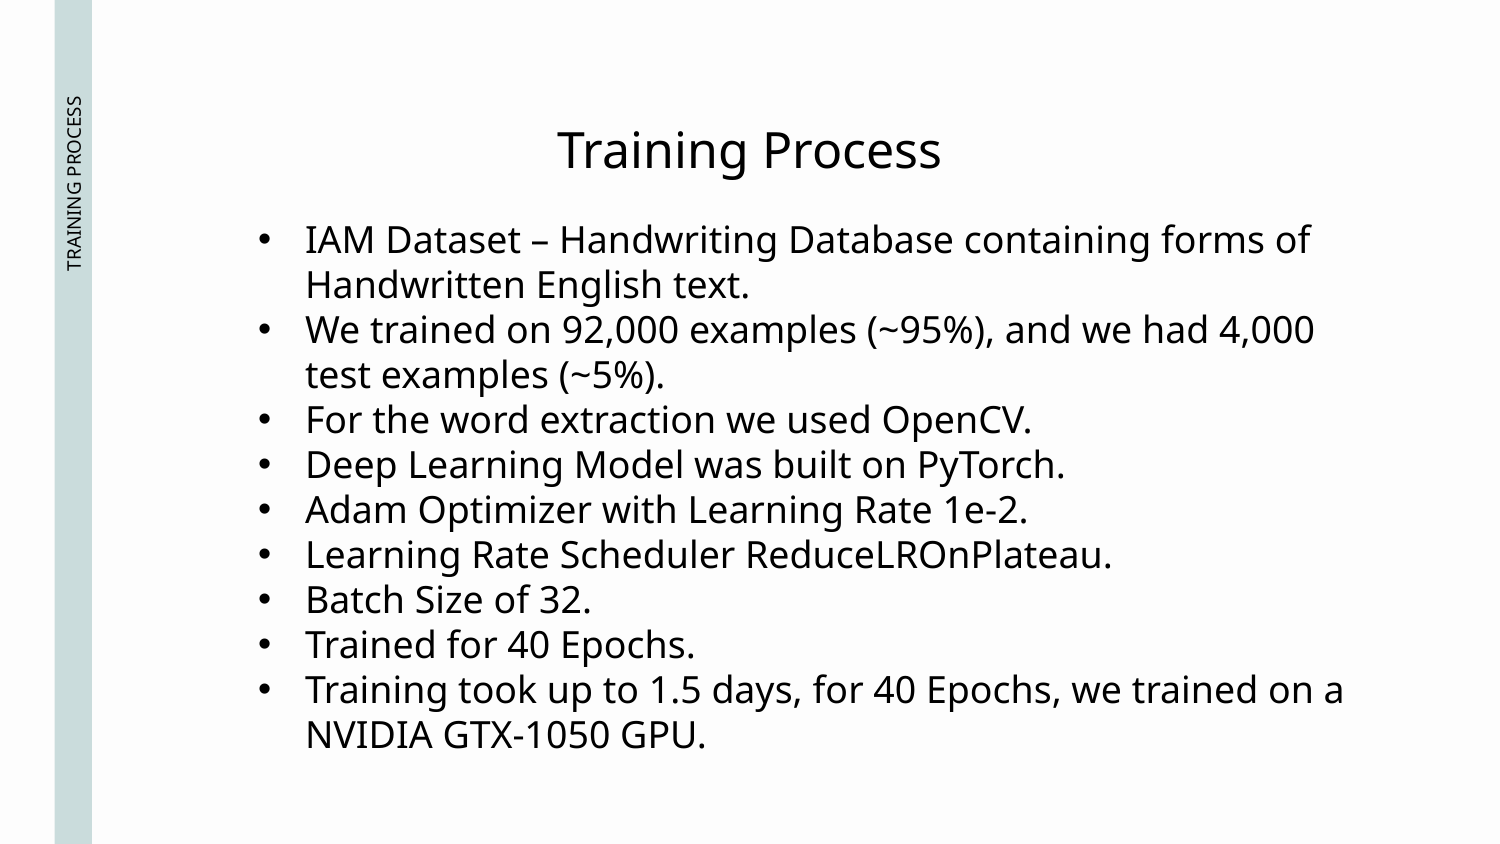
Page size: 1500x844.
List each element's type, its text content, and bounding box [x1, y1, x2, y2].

title TRAINING PROCESS [56, 81, 91, 788]
text_box Training Process [338, 104, 1162, 192]
text_box IAM Dataset – Handwriting Database containing forms of Handwritten English text. We trained on 92,000 examples (~95%), and we had 4,000 test examples (~5%). For the word extraction we used OpenCV. Deep Learning Model was built on PyTorch. Adam Optimizer with Learning Rate 1e-2. Learning Rate Scheduler ReduceLROnPlateau. Batch Size of 32. Trained for 40 Epochs. Training took up to 1.5 days, for 40 Epochs, we trained on a NVIDIA GTX-1050 GPU. [243, 201, 1397, 788]
